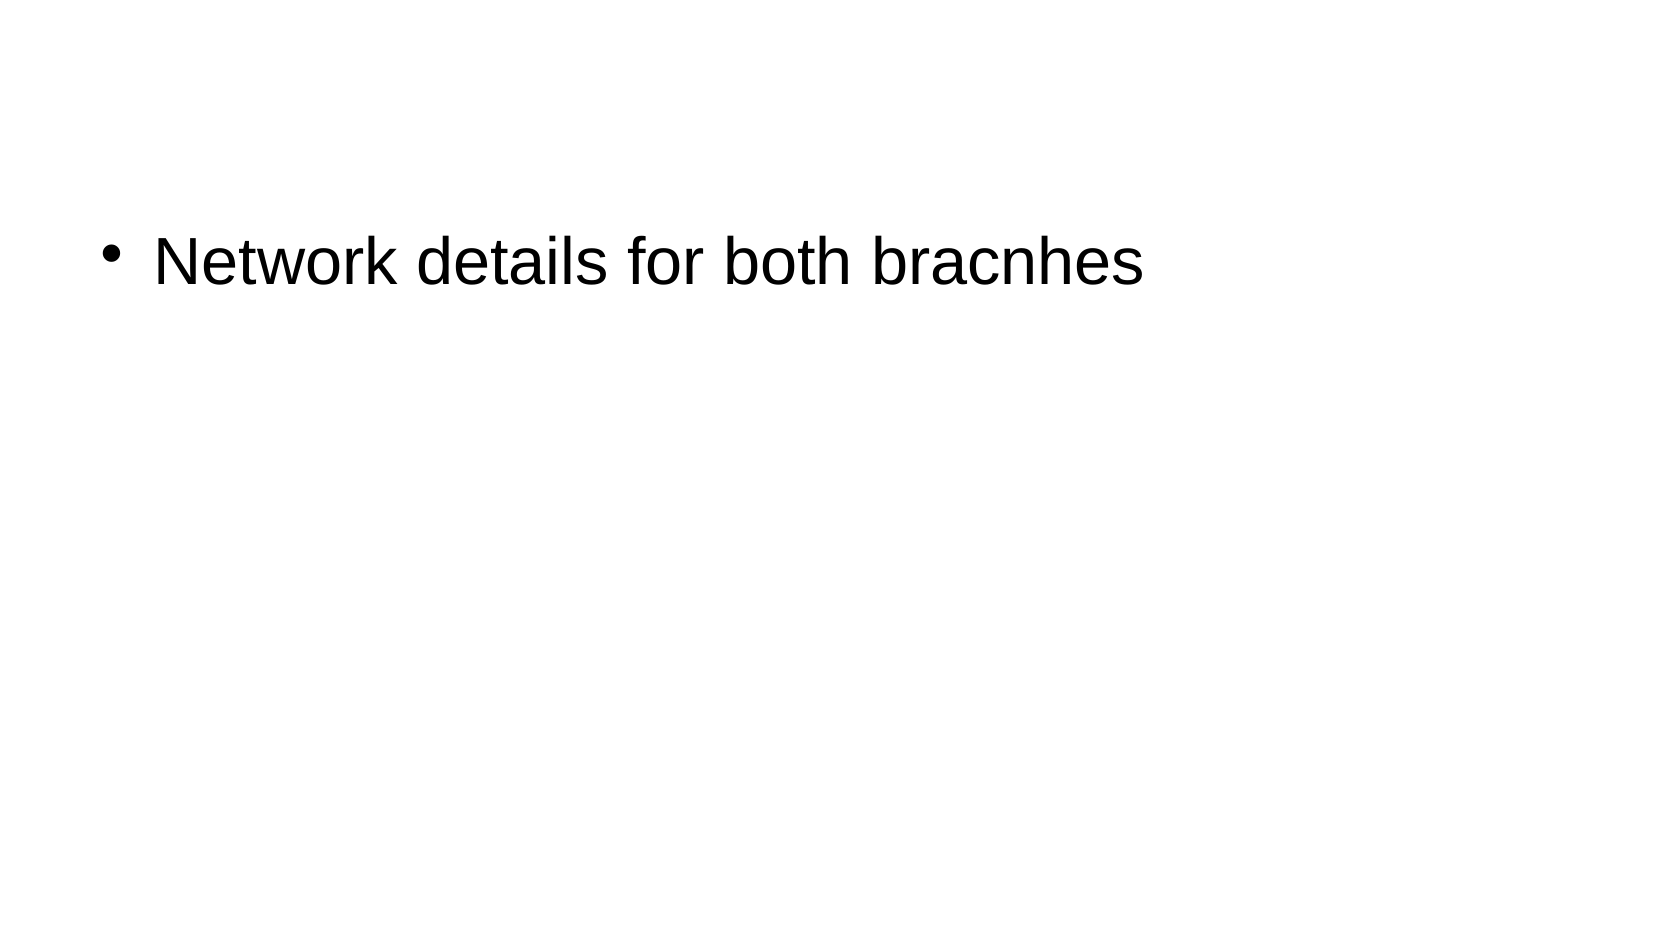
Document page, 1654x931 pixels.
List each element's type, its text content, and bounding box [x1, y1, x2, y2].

list Network details for both bracnhes [82, 217, 1571, 757]
